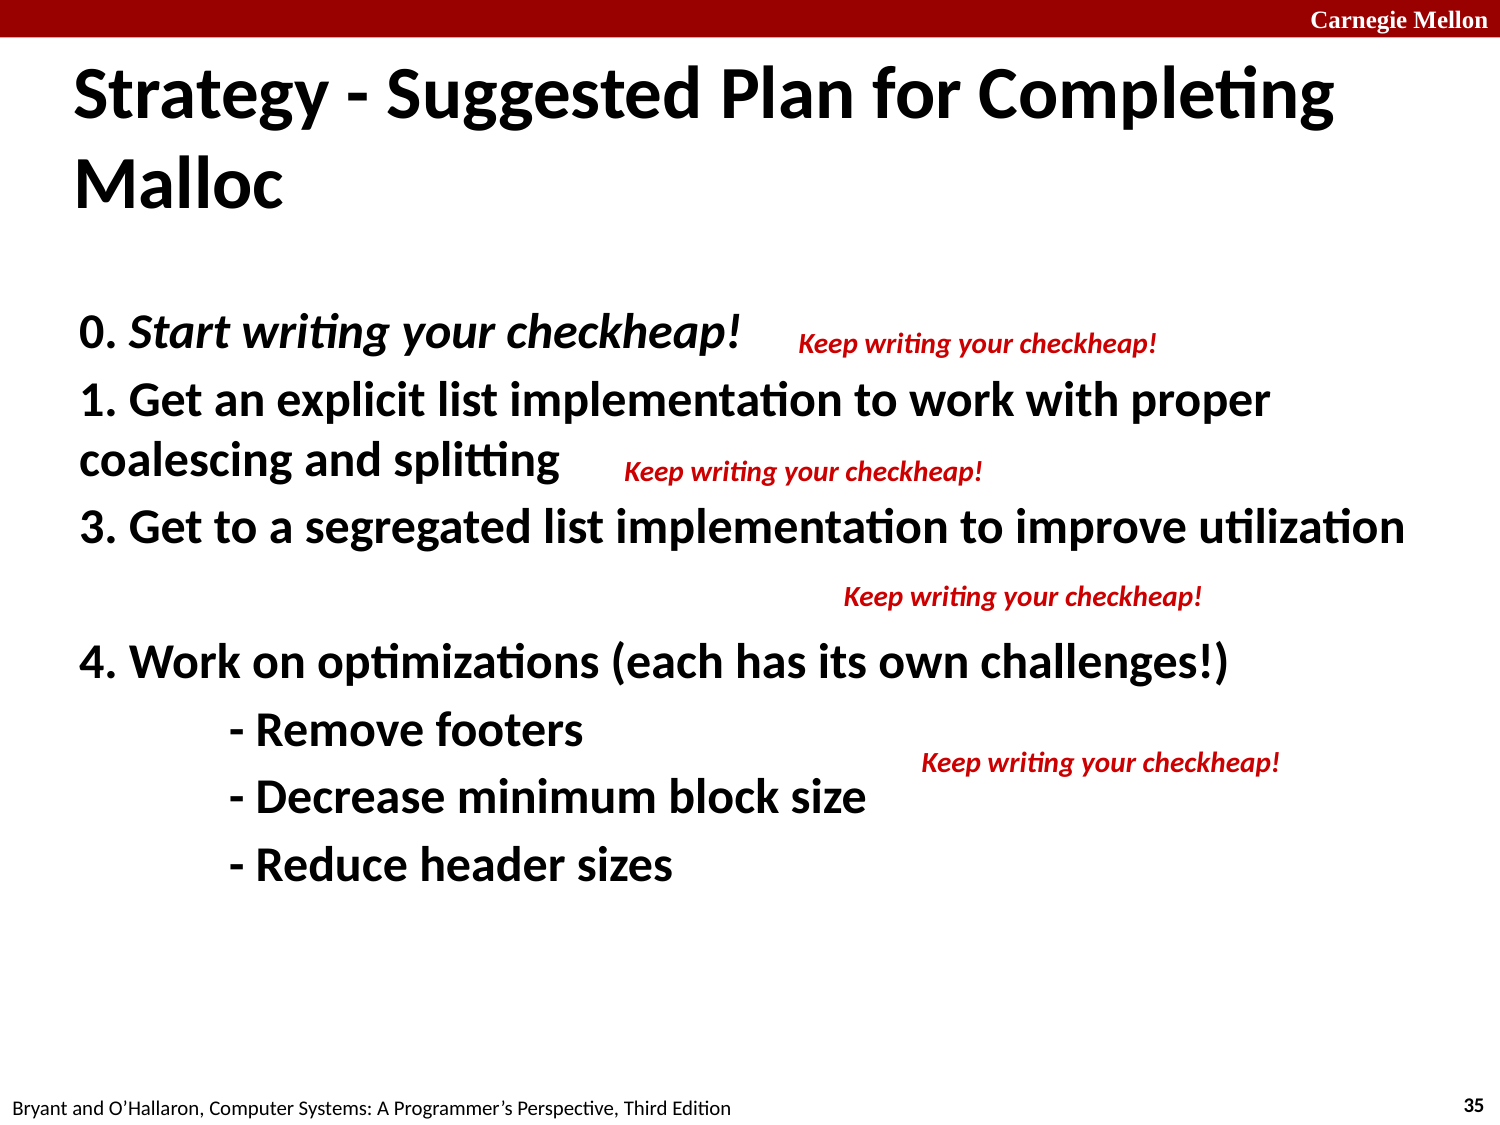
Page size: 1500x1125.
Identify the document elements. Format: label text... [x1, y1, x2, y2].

list 0. Start writing your checkheap! 1. Get an explicit list implementation to work with proper coalescing and splitting 3. Get to a segregated list implementation to improve utilization 4. Work on optimizations (each has its own challenges!) - Remove footers - Decrease minimum block size - Reduce header sizes [64, 223, 1478, 1040]
text_box Keep writing your checkheap! [906, 728, 1326, 816]
title Strategy - Suggested Plan for Completing Malloc [58, 71, 1500, 197]
text_box Keep writing your checkheap! [783, 309, 1203, 397]
text_box Keep writing your checkheap! [829, 562, 1249, 650]
text_box Keep writing your checkheap! [609, 437, 1029, 525]
